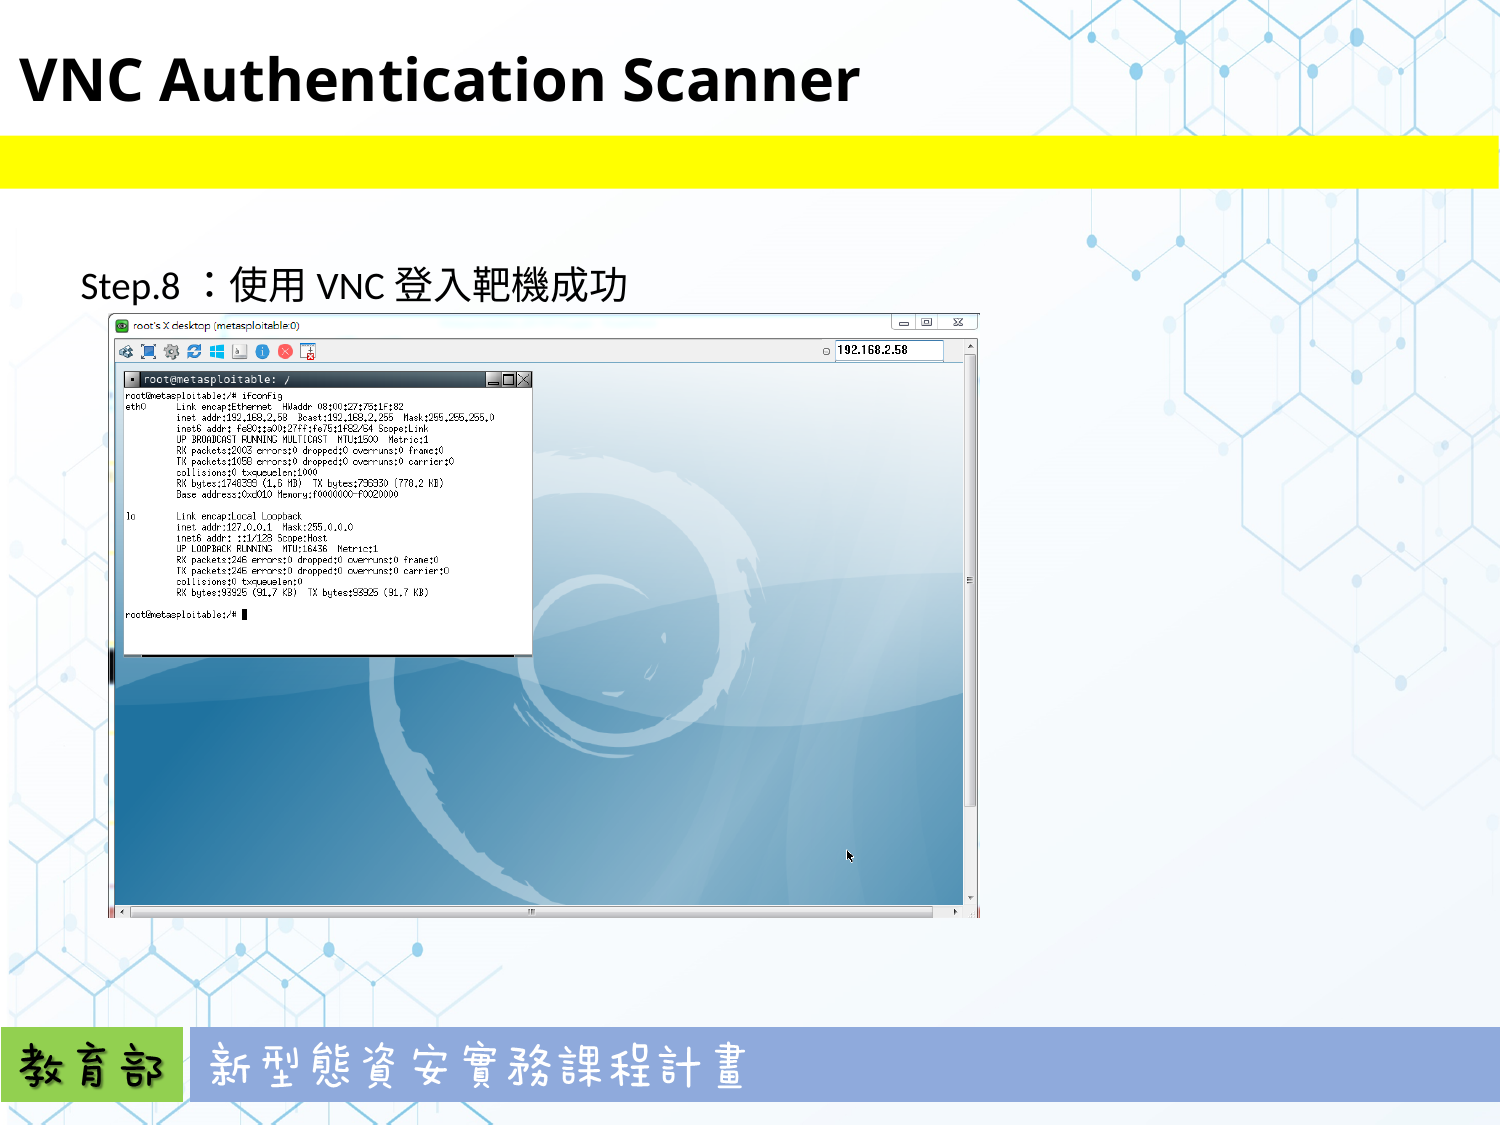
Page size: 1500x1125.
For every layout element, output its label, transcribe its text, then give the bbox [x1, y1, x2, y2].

picture [0, 0, 1500, 1125]
text_box VNC Authentication Scanner [4, 34, 877, 121]
text_box [0, 135, 1499, 189]
text_box Step.8：使用VNC登入靶機成功 [69, 254, 923, 313]
